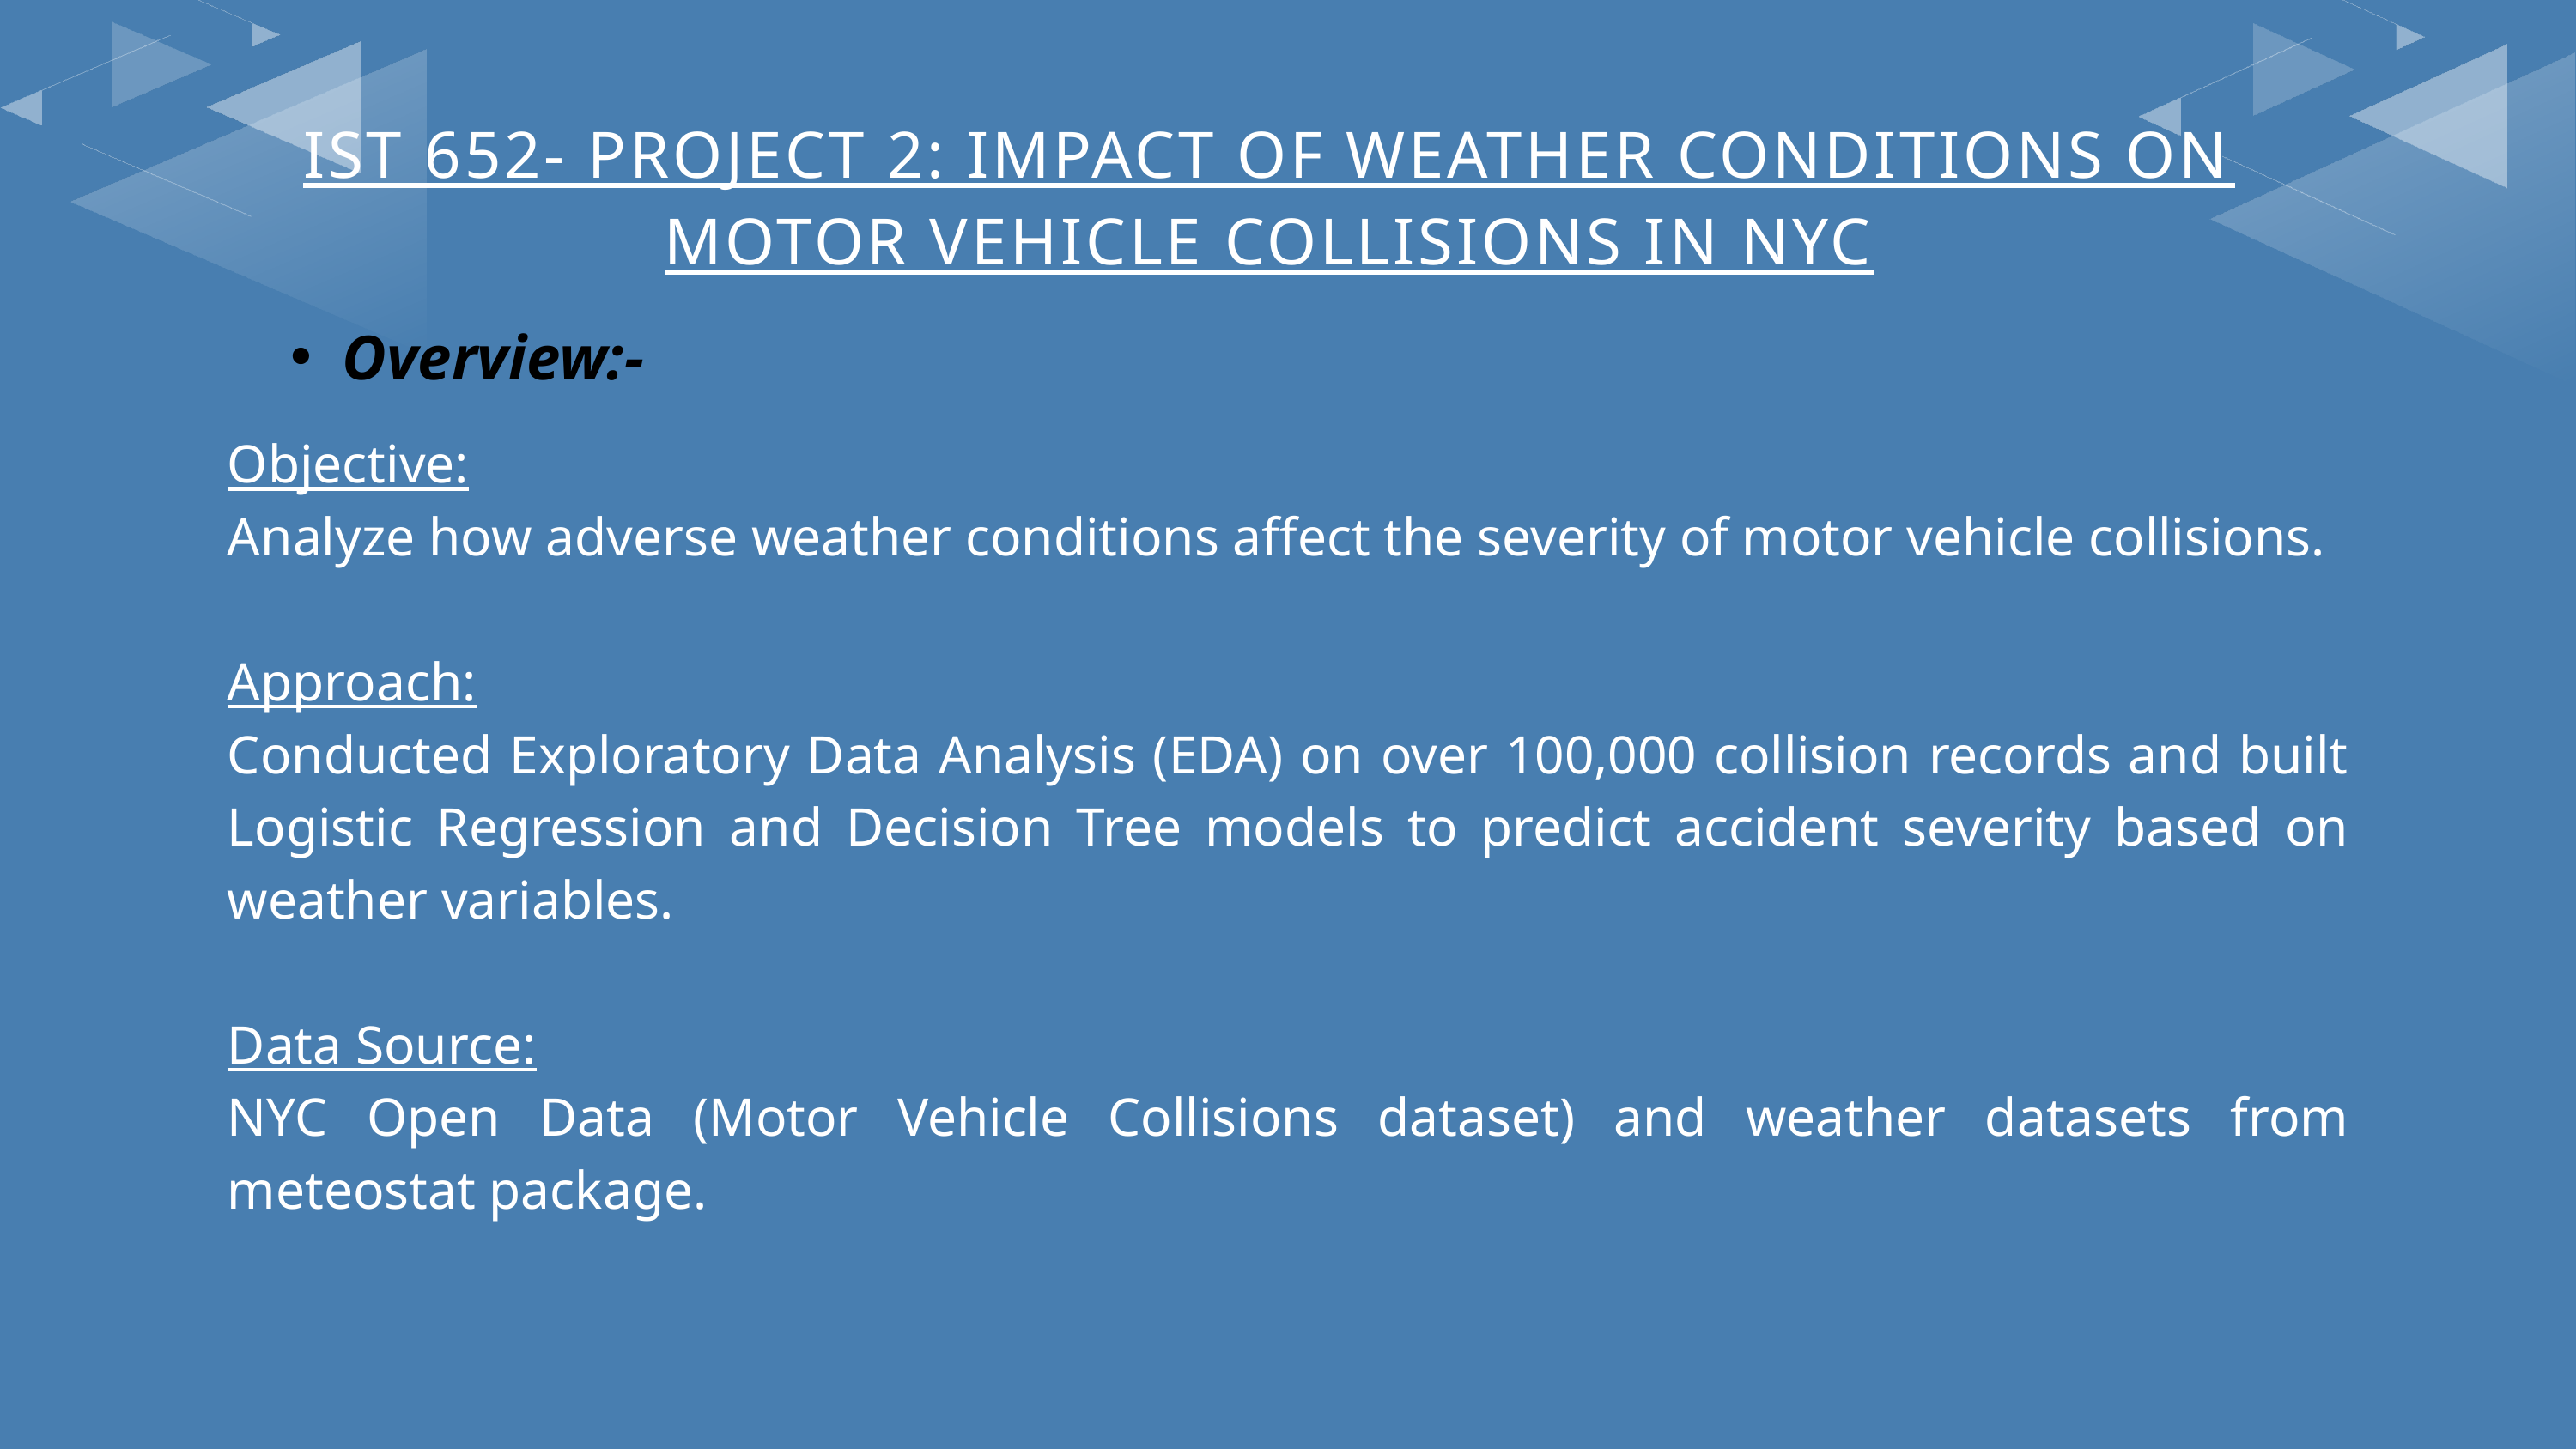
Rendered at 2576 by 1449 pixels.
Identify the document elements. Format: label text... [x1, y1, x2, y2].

text_box Overview:- [175, 306, 708, 392]
text_box IST 652- PROJECT 2: IMPACT OF WEATHER CONDITIONS ON MOTOR VEHICLE COLLISIONS IN NYC [428, 104, 2311, 278]
text_box Objective: Analyze how adverse weather conditions affect the severity of motor vehicle collisions. Approach: Conducted Exploratory Data Analysis (EDA) on over 100,000 collision records and built Logistic Regression and Decision Tree models to predict accident severity based on weather variables. Data Source: NYC Open Data (Motor Vehicle Collisions dataset) and weather datasets from meteostat package. [227, 421, 2351, 1293]
text_box [2138, 0, 2576, 384]
text_box [0, 0, 428, 353]
